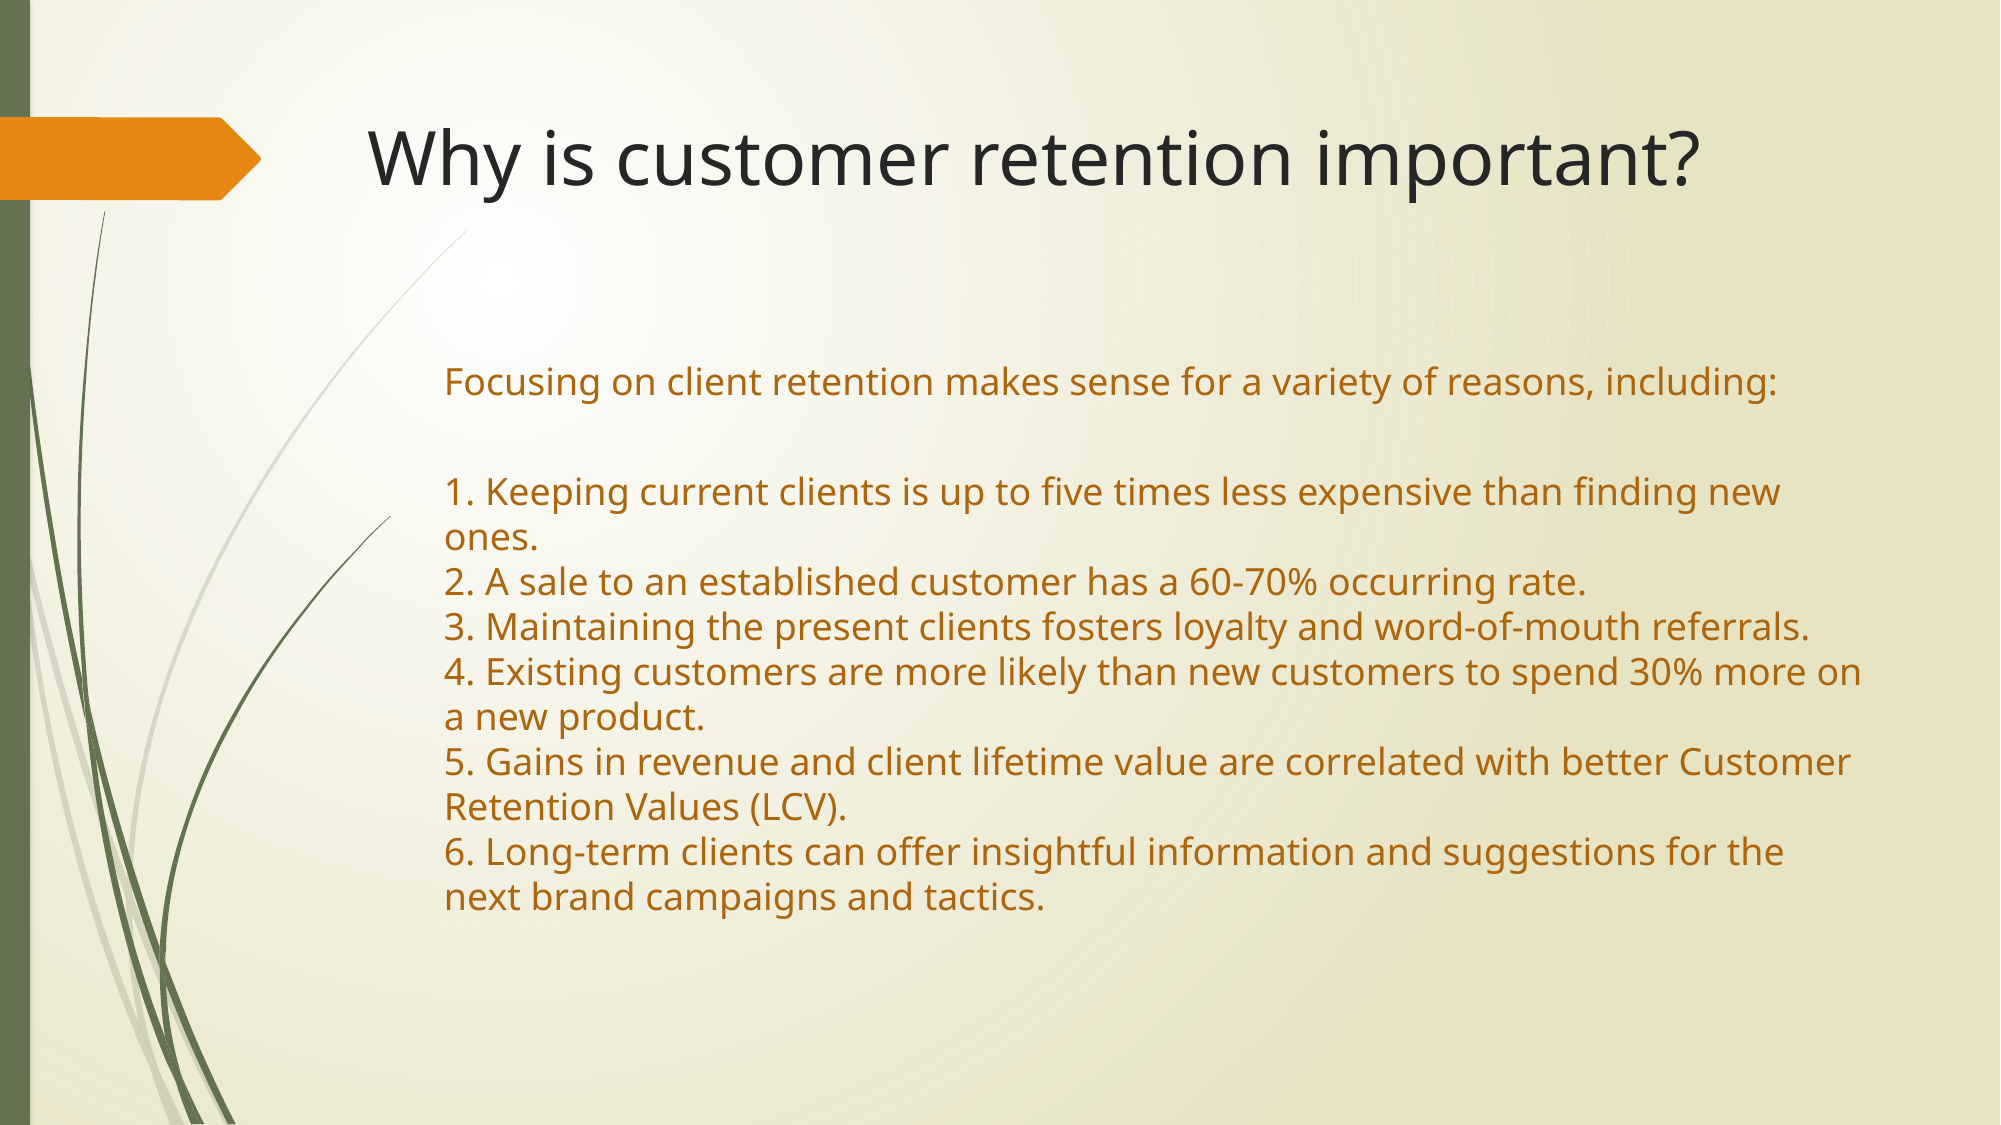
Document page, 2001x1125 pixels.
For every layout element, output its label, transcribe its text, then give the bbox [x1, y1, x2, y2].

title Why is customer retention important? [352, 102, 1927, 313]
list Focusing on client retention makes sense for a variety of reasons, including: 1. Keeping current clients is up to five times less expensive than finding new ones. 2. A sale to an established customer has a 60-70% occurring rate. 3. Maintaining the present clients fosters loyalty and word-of-mouth referrals. 4. Existing customers are more likely than new customers to spend 30% more on a new product. 5. Gains in revenue and client lifetime value are correlated with better Customer Retention Values (LCV). 6. Long-term clients can offer insightful information and suggestions for the next brand campaigns and tactics. [428, 350, 1888, 970]
